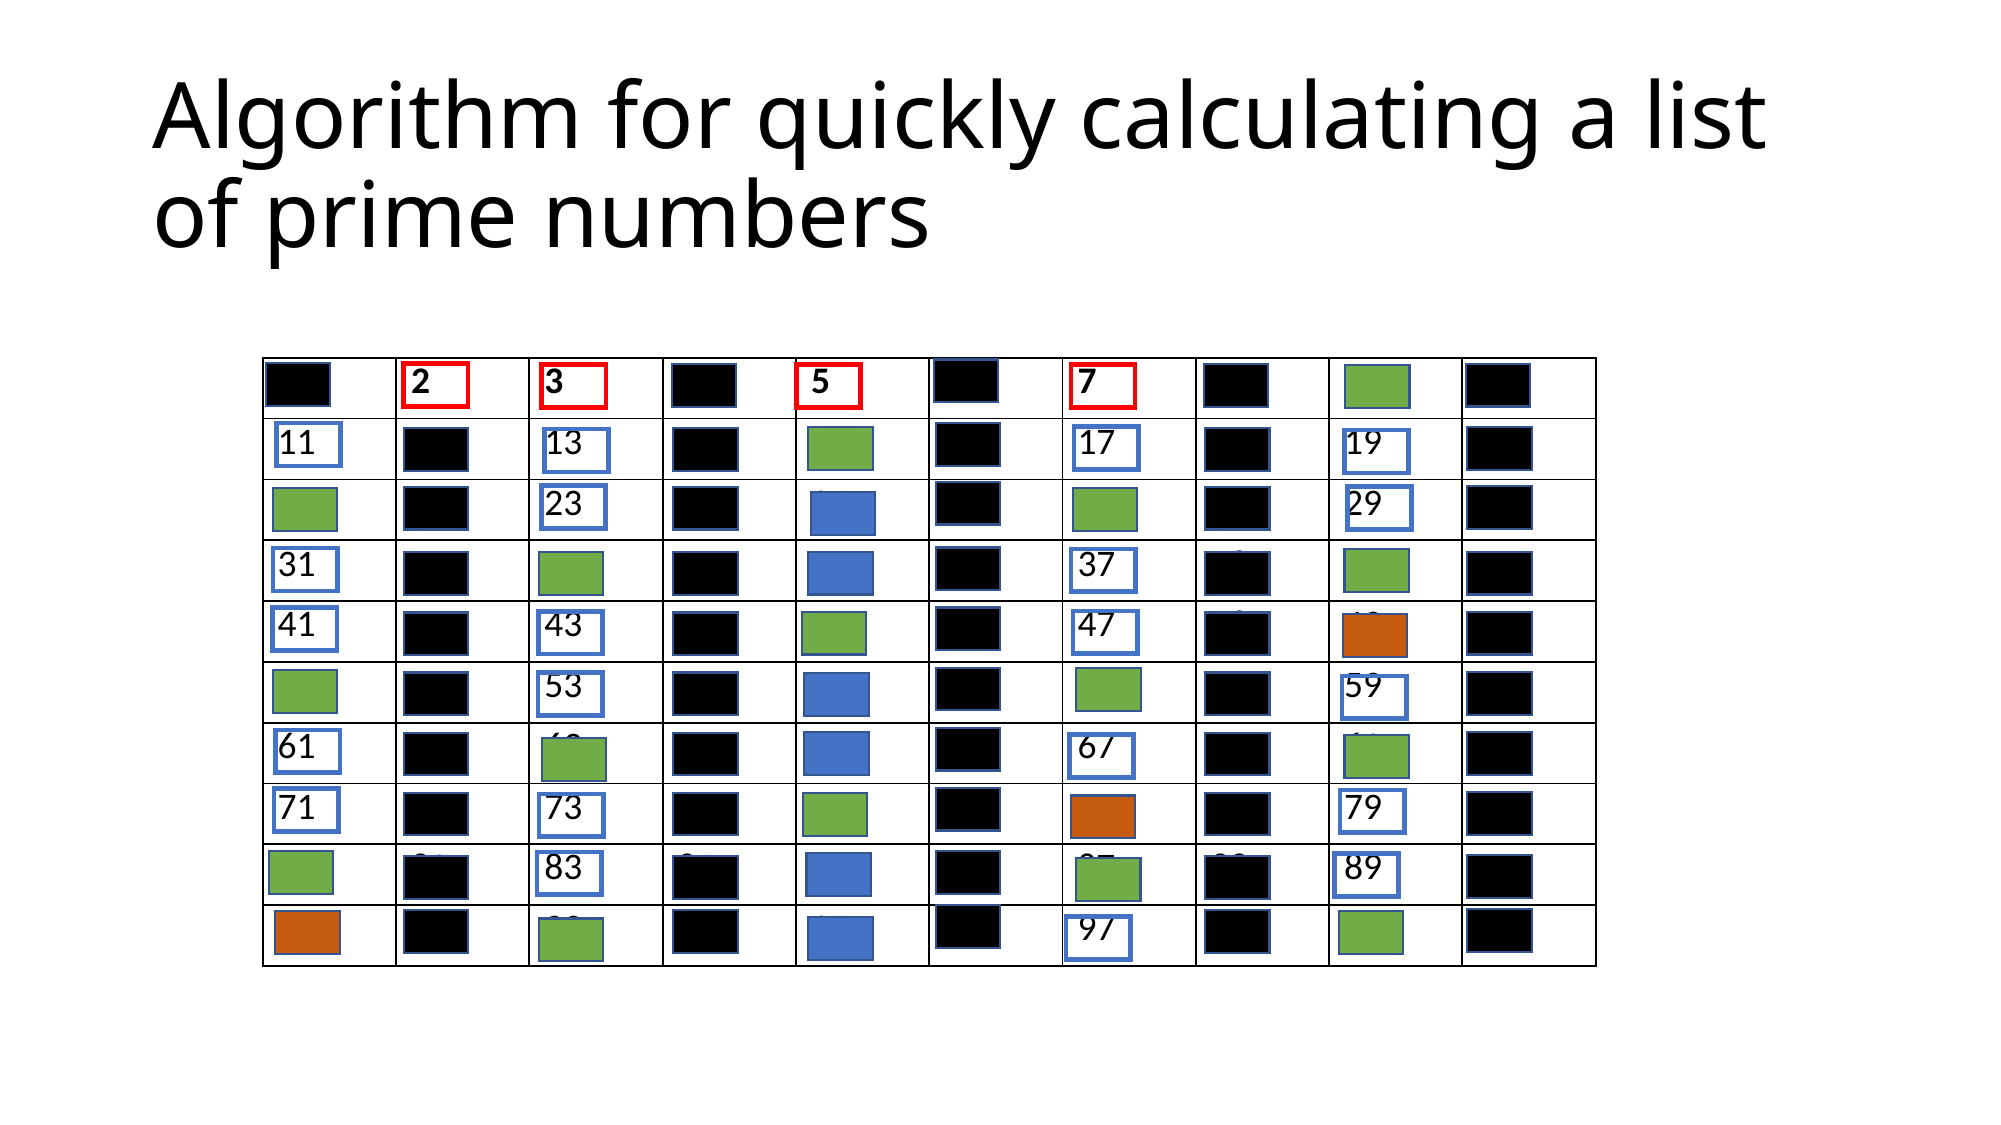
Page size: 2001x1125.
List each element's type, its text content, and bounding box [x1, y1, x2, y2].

text_box [672, 671, 739, 716]
text_box [1466, 854, 1533, 899]
table_cell 93 [530, 906, 662, 965]
table_cell 56 [930, 663, 1062, 722]
text_box [537, 672, 603, 716]
text_box [1072, 487, 1138, 532]
table_cell 65 [797, 724, 928, 783]
table_cell 62 [397, 724, 528, 783]
text_box [1070, 548, 1136, 593]
text_box [275, 422, 342, 467]
table_cell 80 [1463, 784, 1595, 843]
table_cell 64 [664, 724, 795, 783]
text_box [935, 727, 1001, 772]
table_cell 77 [1063, 784, 1195, 843]
table_header 6 [930, 359, 1062, 418]
table_cell 41 [264, 602, 395, 661]
table_cell 20 [1463, 419, 1595, 479]
text_box [1204, 427, 1271, 472]
text_box [801, 611, 867, 656]
table_cell 98 [1197, 906, 1328, 965]
text_box [935, 422, 1001, 467]
table_cell 69 [1330, 724, 1461, 783]
text_box [933, 358, 999, 403]
text_box [1466, 908, 1533, 953]
table_cell 43 [530, 602, 662, 661]
text_box [935, 481, 1001, 526]
text_box [1465, 363, 1531, 408]
table_cell 85 [797, 845, 928, 904]
table_cell 86 [930, 845, 1062, 904]
table_cell 82 [397, 845, 528, 904]
text_box [541, 737, 607, 782]
table_cell 48 [1197, 602, 1328, 661]
text_box [1075, 667, 1142, 712]
table_cell 45 [797, 602, 928, 661]
text_box [935, 787, 1001, 832]
text_box [1204, 486, 1271, 531]
text_box [1343, 429, 1410, 474]
table_cell 31 [264, 541, 395, 600]
table_cell 16 [930, 419, 1062, 479]
text_box [1073, 425, 1139, 470]
table_cell 79 [1330, 784, 1461, 843]
table_cell 14 [664, 419, 795, 479]
text_box [538, 917, 604, 962]
table_cell 33 [530, 541, 662, 600]
table_cell 47 [1063, 602, 1195, 661]
table_cell 15 [797, 419, 928, 479]
table_cell 37 [1063, 541, 1195, 600]
table_cell 30 [1463, 480, 1595, 539]
text_box [273, 788, 339, 833]
text_box [935, 850, 1001, 895]
text_box [1466, 731, 1533, 776]
table_cell 99 [1330, 906, 1461, 965]
table_cell 32 [397, 541, 528, 600]
text_box [403, 611, 469, 656]
table_cell 35 [797, 541, 928, 600]
table_cell 23 [530, 480, 662, 539]
text_box [272, 606, 338, 651]
text_box [672, 551, 739, 596]
text_box [672, 792, 739, 836]
table_cell 96 [930, 906, 1062, 965]
text_box [672, 732, 739, 776]
text_box [1068, 734, 1135, 779]
text_box [1204, 792, 1271, 836]
text_box [1333, 852, 1400, 897]
text_box [272, 669, 338, 714]
table_header 5 [797, 359, 928, 418]
text_box [1466, 611, 1533, 656]
table_cell 26 [930, 480, 1062, 539]
text_box [1204, 909, 1271, 954]
table_cell 59 [1330, 663, 1461, 722]
table_cell 27 [1063, 480, 1195, 539]
title Algorithm for quickly calculating a list of prime numbers [137, 59, 1863, 278]
text_box [275, 729, 341, 774]
table_cell 38 [1197, 541, 1328, 600]
text_box [543, 428, 610, 473]
table_cell 61 [264, 724, 395, 783]
table_cell 36 [930, 541, 1062, 600]
text_box [403, 855, 469, 900]
table_cell 12 [397, 419, 528, 479]
text_box [1070, 363, 1136, 408]
text_box [935, 667, 1001, 711]
text_box [1466, 791, 1533, 836]
table_cell 24 [664, 480, 795, 539]
text_box [1346, 485, 1413, 530]
table_header 2 [397, 359, 528, 418]
table_cell 74 [664, 784, 795, 843]
text_box [807, 426, 874, 471]
table_cell 73 [530, 784, 662, 843]
table_cell 40 [1463, 541, 1595, 600]
text_box [671, 363, 737, 408]
table_cell 25 [797, 480, 928, 539]
text_box [795, 363, 862, 408]
table_cell 63 [530, 724, 662, 783]
text_box [403, 362, 469, 407]
text_box [1204, 551, 1271, 596]
text_box [1341, 675, 1407, 720]
text_box [1466, 551, 1533, 596]
table_cell 22 [397, 480, 528, 539]
text_box [803, 731, 870, 776]
text_box [1075, 857, 1142, 902]
table_cell 83 [530, 845, 662, 904]
table_cell 78 [1197, 784, 1328, 843]
text_box [1466, 671, 1533, 716]
text_box [1343, 548, 1410, 593]
text_box [1343, 734, 1410, 779]
table_cell 71 [264, 784, 395, 843]
table_cell 39 [1330, 541, 1461, 600]
text_box [810, 491, 876, 536]
text_box [672, 611, 739, 656]
table_cell 13 [530, 419, 662, 479]
text_box [935, 904, 1001, 949]
text_box [403, 486, 469, 531]
table_cell 97 [1063, 906, 1195, 965]
table_header 7 [1063, 359, 1195, 418]
table_cell 57 [1063, 663, 1195, 722]
text_box [538, 551, 604, 596]
text_box [1072, 610, 1138, 655]
text_box [1070, 794, 1136, 839]
table_cell 84 [664, 845, 795, 904]
text_box [672, 855, 739, 900]
text_box [807, 916, 874, 961]
table_cell 66 [930, 724, 1062, 783]
table_cell 28 [1197, 480, 1328, 539]
table_cell 67 [1063, 724, 1195, 783]
table_cell 60 [1463, 663, 1595, 722]
table_cell 75 [797, 784, 928, 843]
table_cell 52 [397, 663, 528, 722]
table_cell 88 [1197, 845, 1328, 904]
text_box [1204, 611, 1271, 656]
text_box [672, 909, 739, 954]
table_header 10 [1463, 359, 1595, 418]
table_header 3 [530, 359, 662, 418]
table_cell 44 [664, 602, 795, 661]
table_cell 51 [264, 663, 395, 722]
text_box [274, 910, 341, 955]
table_cell 91 [264, 906, 395, 965]
table_cell 76 [930, 784, 1062, 843]
table_cell 11 [264, 419, 395, 479]
table_cell 55 [797, 663, 928, 722]
text_box [807, 551, 874, 596]
table_cell 100 [1463, 906, 1595, 965]
table_cell 68 [1197, 724, 1328, 783]
text_box [403, 427, 469, 472]
text_box [1344, 364, 1411, 409]
text_box [1204, 855, 1271, 900]
text_box [935, 606, 1001, 651]
table_header 1 [264, 359, 395, 418]
table_cell 90 [1463, 845, 1595, 904]
text_box [272, 547, 338, 592]
text_box [1338, 910, 1404, 955]
table_cell 17 [1063, 419, 1195, 479]
text_box [403, 732, 469, 776]
text_box [1339, 789, 1405, 834]
text_box [1342, 613, 1408, 658]
table_cell 18 [1197, 419, 1328, 479]
text_box [403, 909, 469, 954]
text_box [403, 671, 469, 716]
text_box [536, 851, 602, 896]
text_box [538, 793, 604, 838]
text_box [537, 610, 604, 655]
table_header 4 [664, 359, 795, 418]
table_header 9 [1330, 359, 1461, 418]
table_cell 34 [664, 541, 795, 600]
table_cell 29 [1330, 480, 1461, 539]
table_cell 87 [1063, 845, 1195, 904]
text_box [1466, 426, 1533, 471]
text_box [268, 850, 334, 895]
table_cell 92 [397, 906, 528, 965]
table_cell 50 [1463, 602, 1595, 661]
table_cell 49 [1330, 602, 1461, 661]
text_box [1204, 671, 1271, 716]
table_header 8 [1197, 359, 1328, 418]
table_cell 42 [397, 602, 528, 661]
table_cell 70 [1463, 724, 1595, 783]
table_cell 81 [264, 845, 395, 904]
table_cell 72 [397, 784, 528, 843]
table_cell 58 [1197, 663, 1328, 722]
table_cell 95 [797, 906, 928, 965]
text_box [1065, 916, 1131, 961]
text_box [265, 362, 331, 407]
table_cell 94 [664, 906, 795, 965]
text_box [672, 427, 739, 472]
text_box [1466, 485, 1533, 530]
table_cell 46 [930, 602, 1062, 661]
text_box [805, 852, 872, 897]
text_box [935, 546, 1001, 591]
text_box [272, 487, 338, 532]
table_cell 21 [264, 480, 395, 539]
text_box [1204, 732, 1271, 776]
text_box [802, 792, 868, 837]
text_box [540, 485, 607, 530]
text_box [672, 486, 739, 531]
table_cell 89 [1330, 845, 1461, 904]
text_box [403, 792, 469, 836]
text_box [803, 672, 870, 717]
table_cell 53 [530, 663, 662, 722]
text_box [403, 551, 469, 596]
text_box [541, 363, 607, 408]
text_box [1203, 363, 1269, 408]
table_cell 54 [664, 663, 795, 722]
table_cell 19 [1330, 419, 1461, 479]
